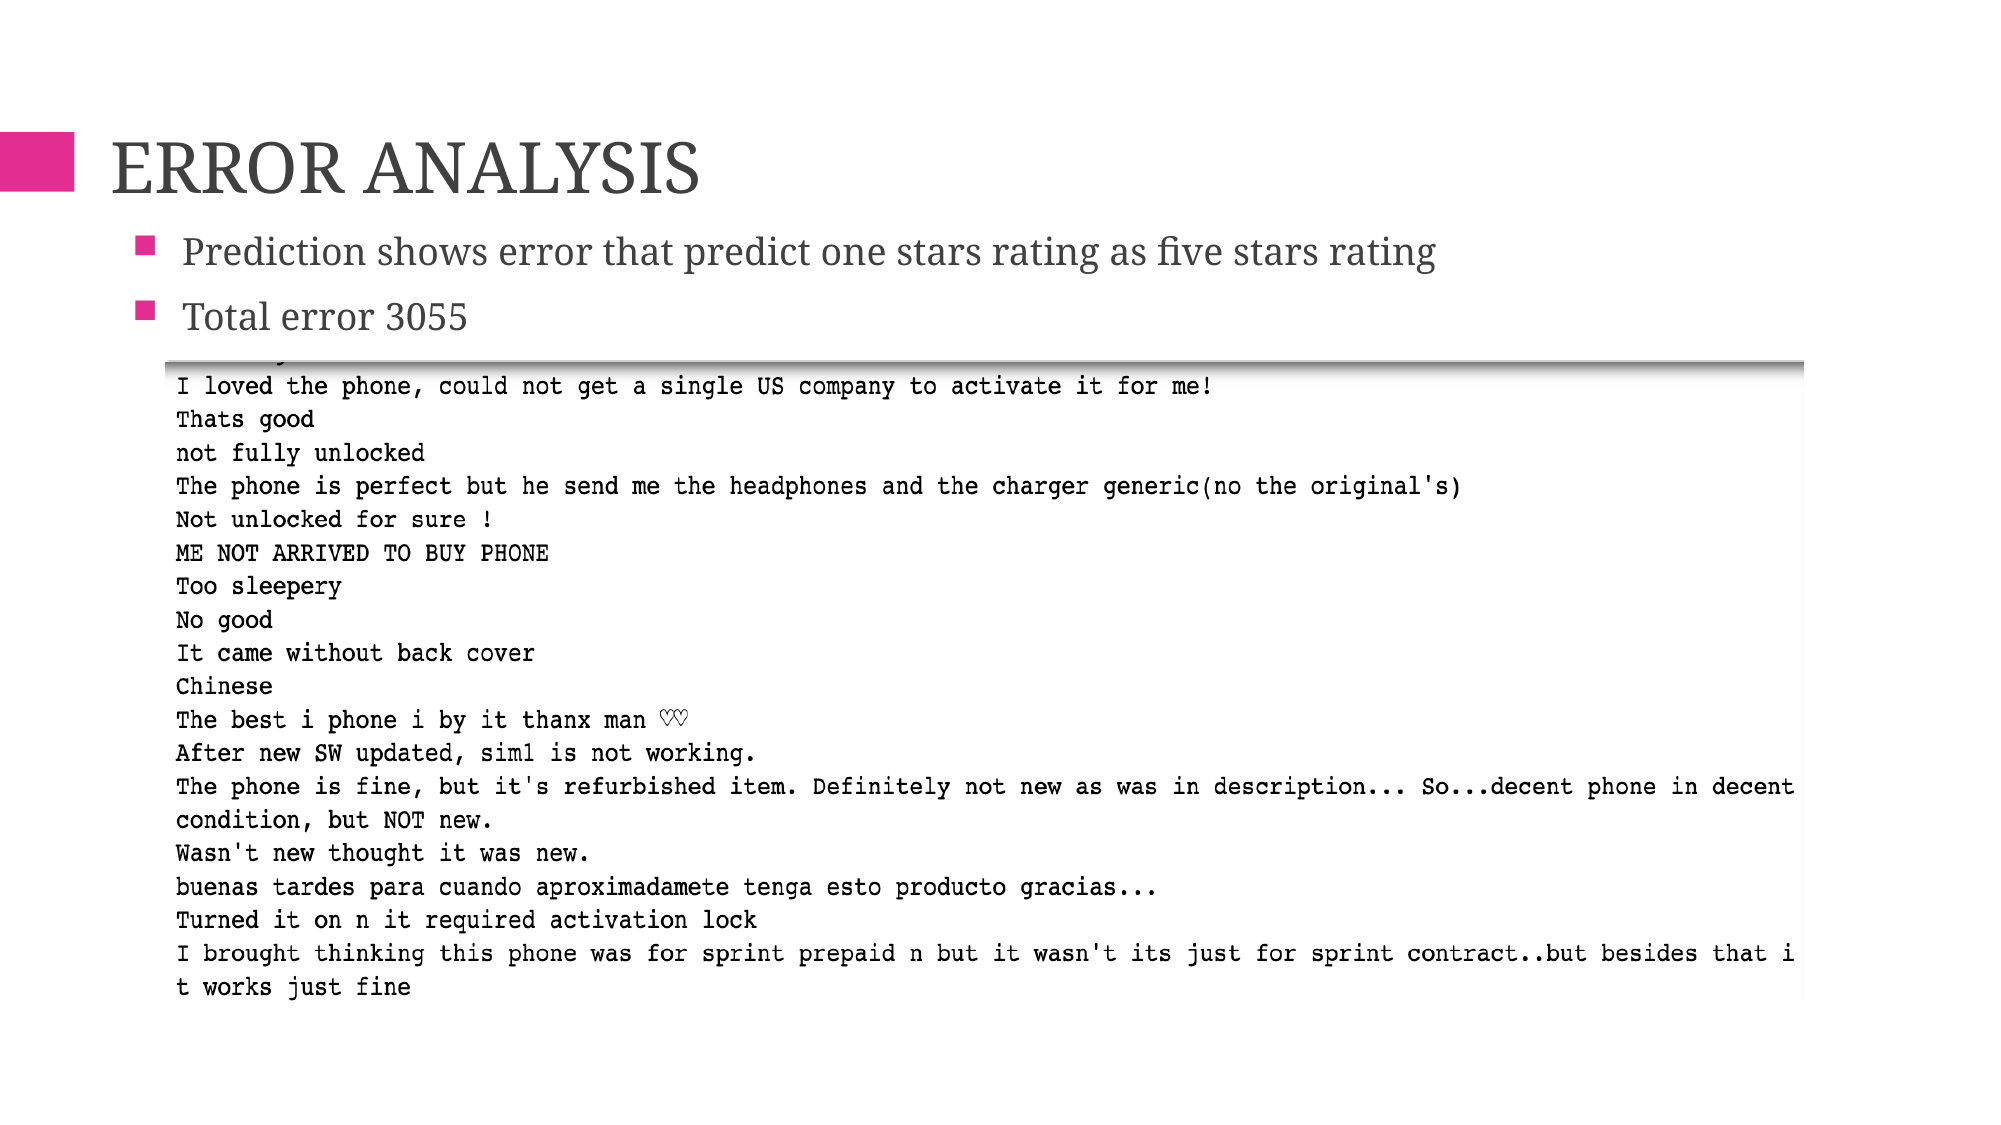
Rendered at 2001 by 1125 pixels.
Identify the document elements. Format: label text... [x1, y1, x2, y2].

picture [164, 360, 1805, 1004]
title Error analysis [95, 115, 1905, 237]
list Prediction shows error that predict one stars rating as five stars rating Total error 3055 [116, 237, 1905, 1054]
